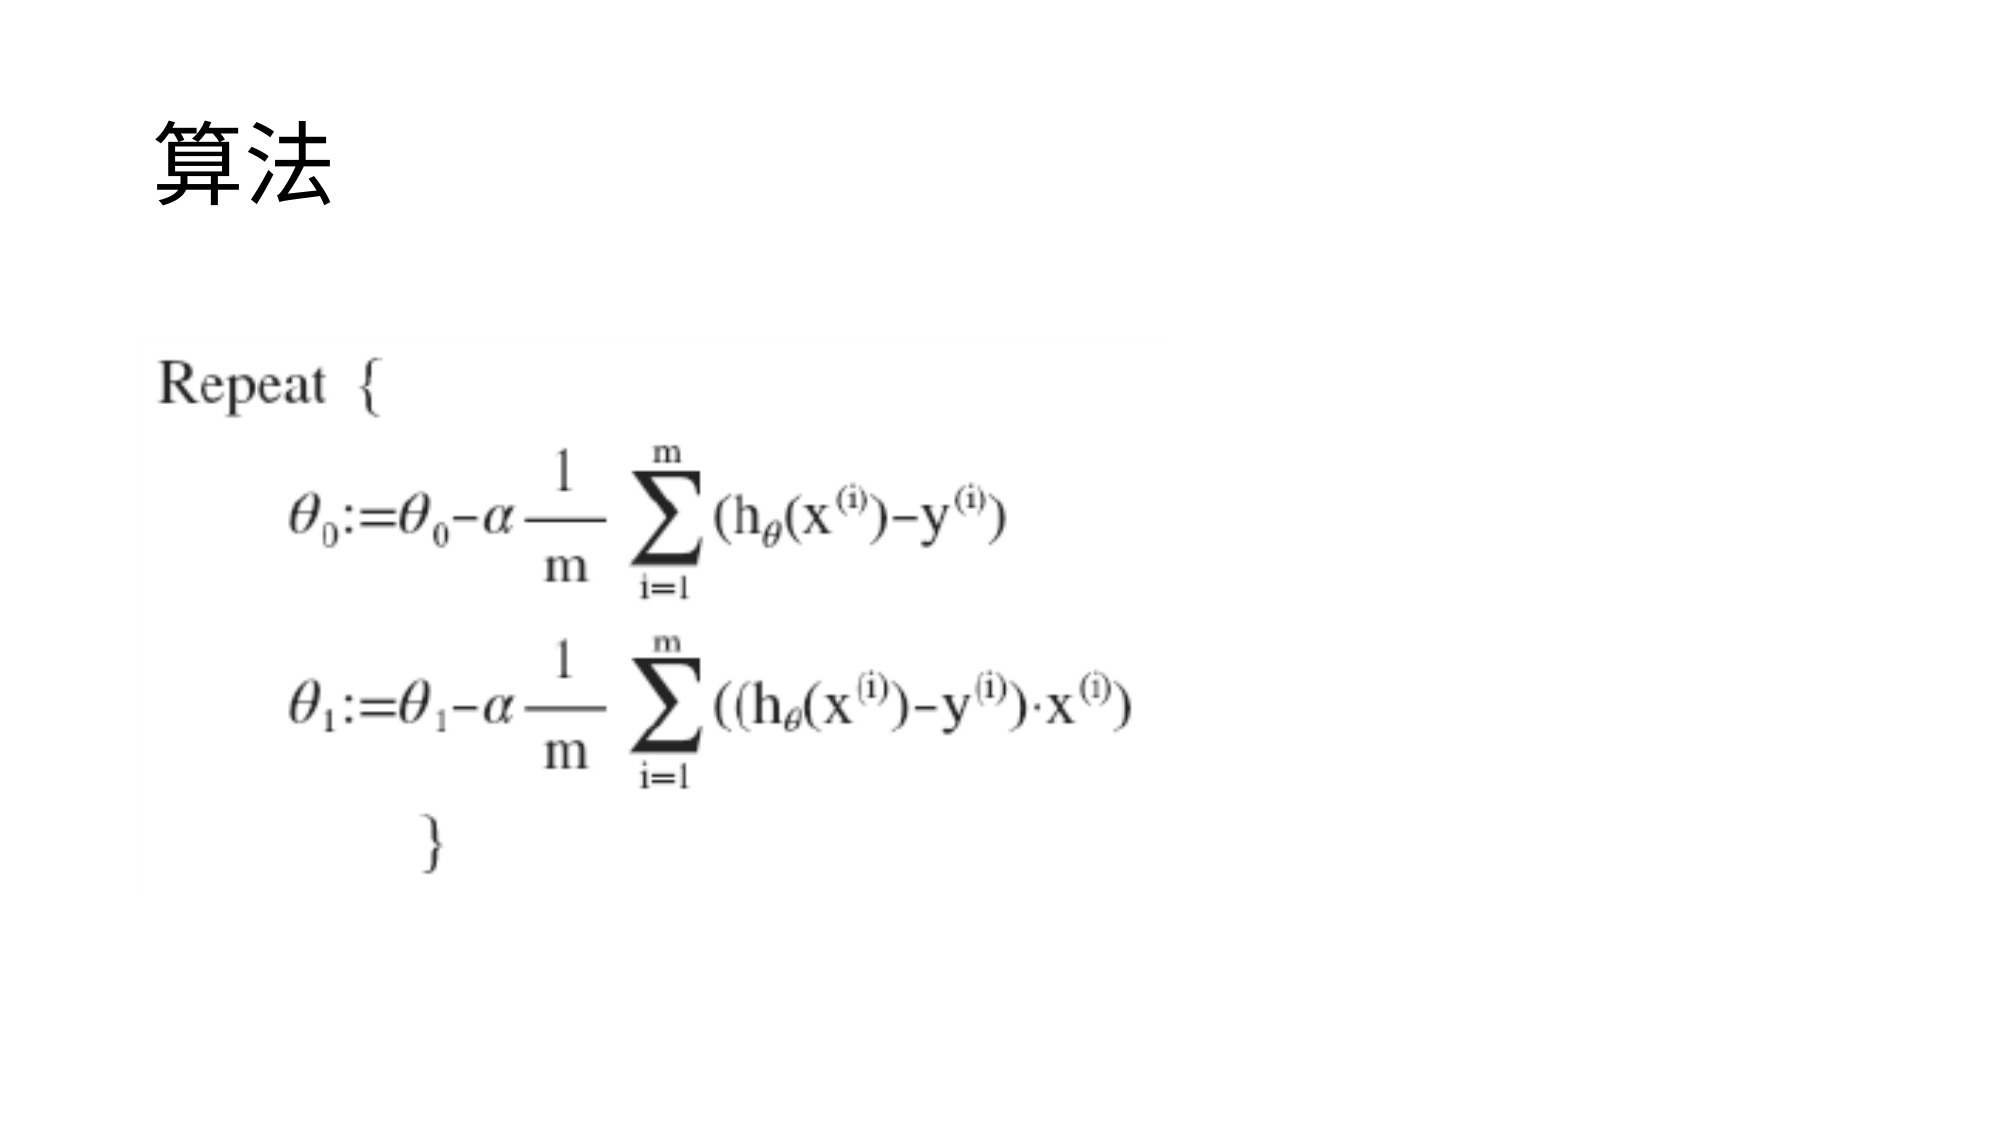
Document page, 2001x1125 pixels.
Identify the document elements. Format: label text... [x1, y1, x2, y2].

title 算法 [137, 59, 1863, 278]
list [137, 335, 1174, 897]
